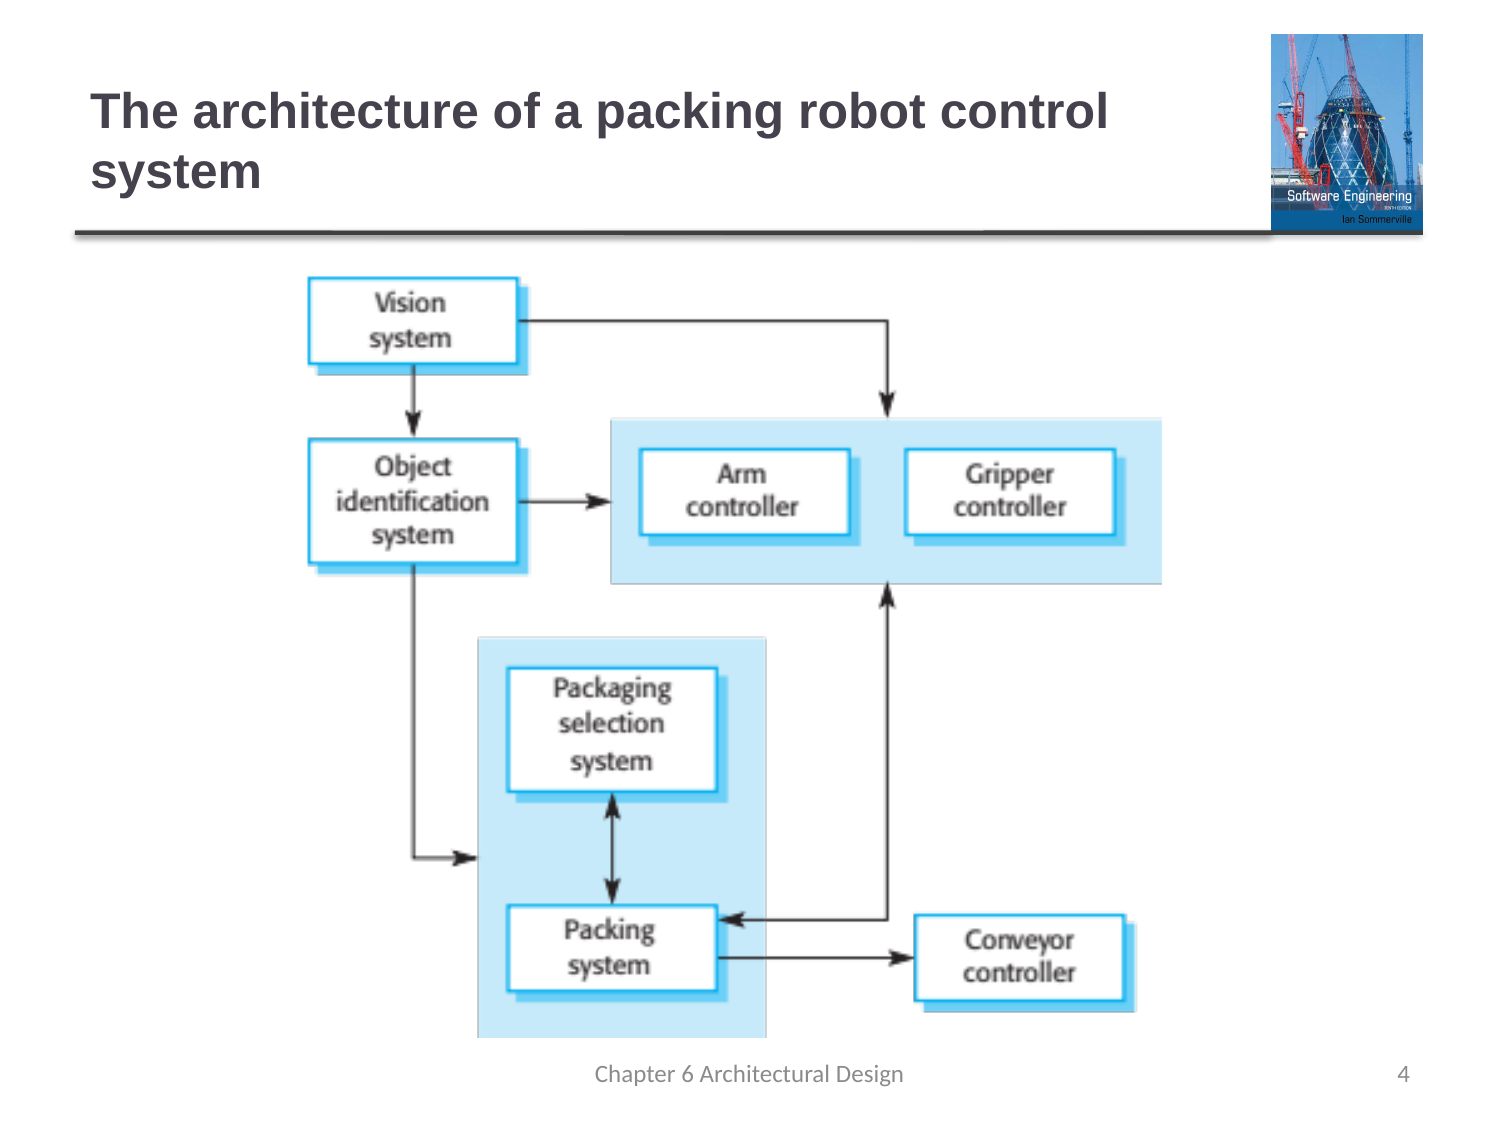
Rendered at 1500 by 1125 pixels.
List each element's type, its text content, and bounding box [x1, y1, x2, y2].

picture [306, 275, 1163, 1105]
slide_number 4 [1168, 1042, 1425, 1103]
picture [1271, 34, 1423, 230]
title The architecture of a packing robot control system [74, 44, 1272, 233]
